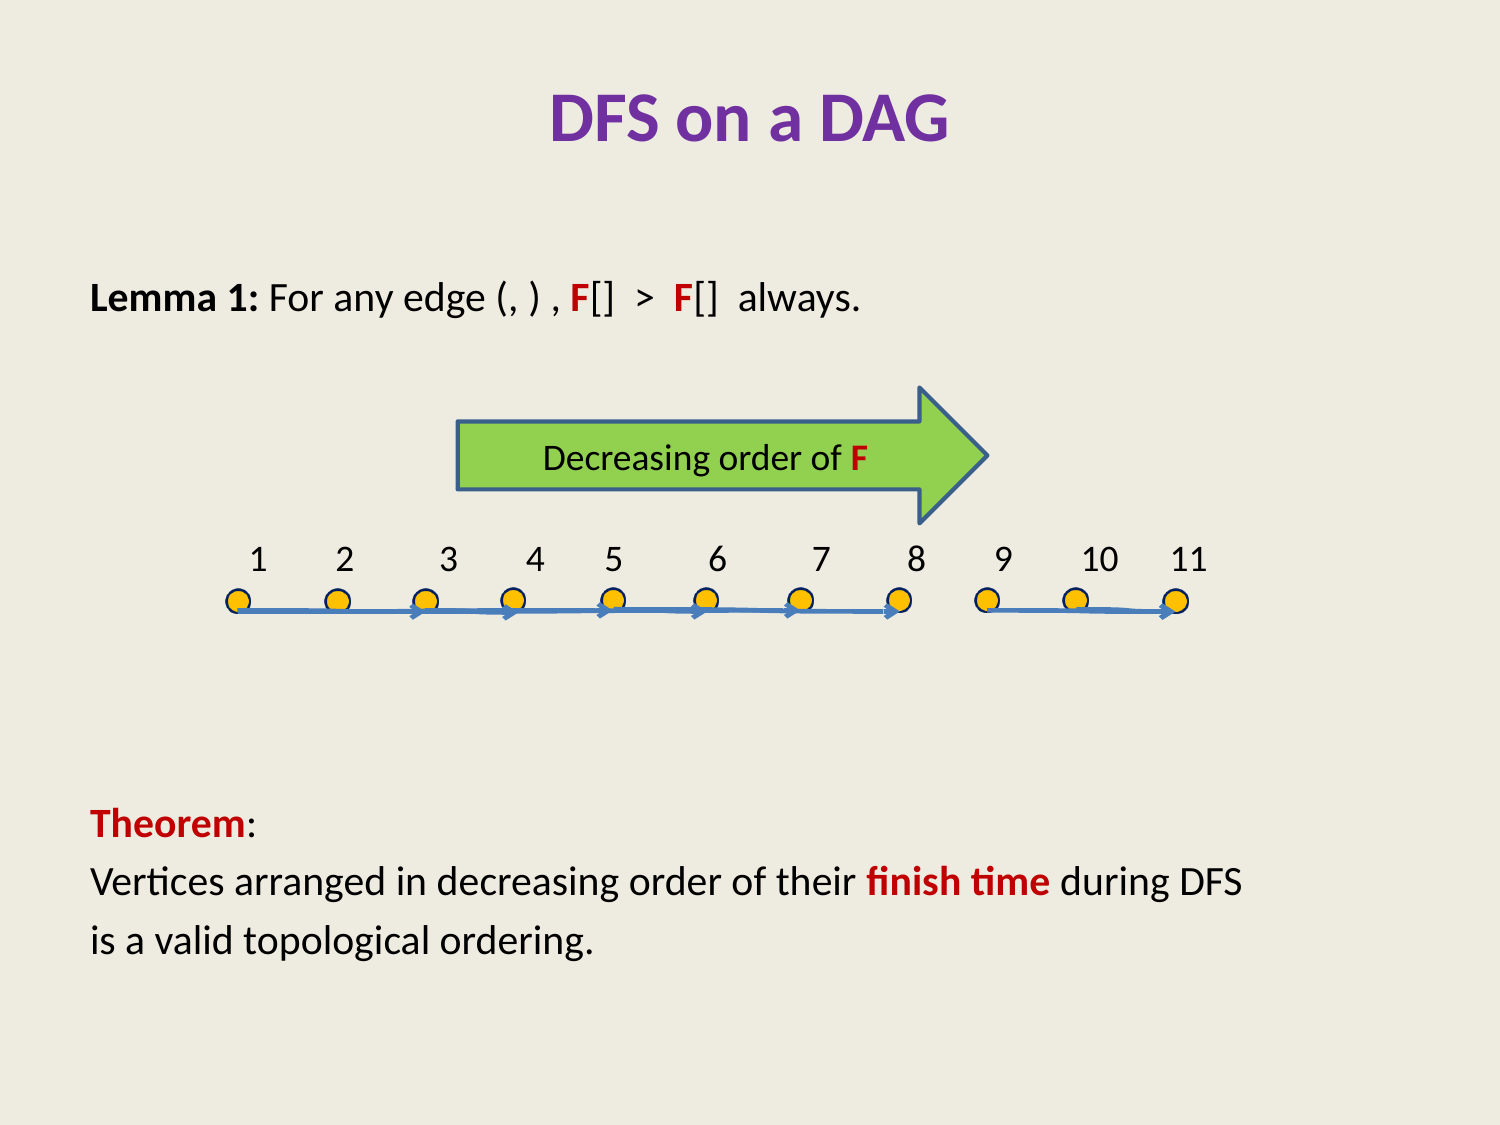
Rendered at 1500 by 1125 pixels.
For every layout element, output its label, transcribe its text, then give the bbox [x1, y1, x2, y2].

text_box 1 2 3 4 5 6 7 8 9 10 11 [233, 526, 1225, 587]
text_box Decreasing order of F [455, 385, 990, 526]
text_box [237, 609, 1176, 613]
title DFS on a DAG [75, 62, 1425, 250]
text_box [224, 587, 1189, 614]
